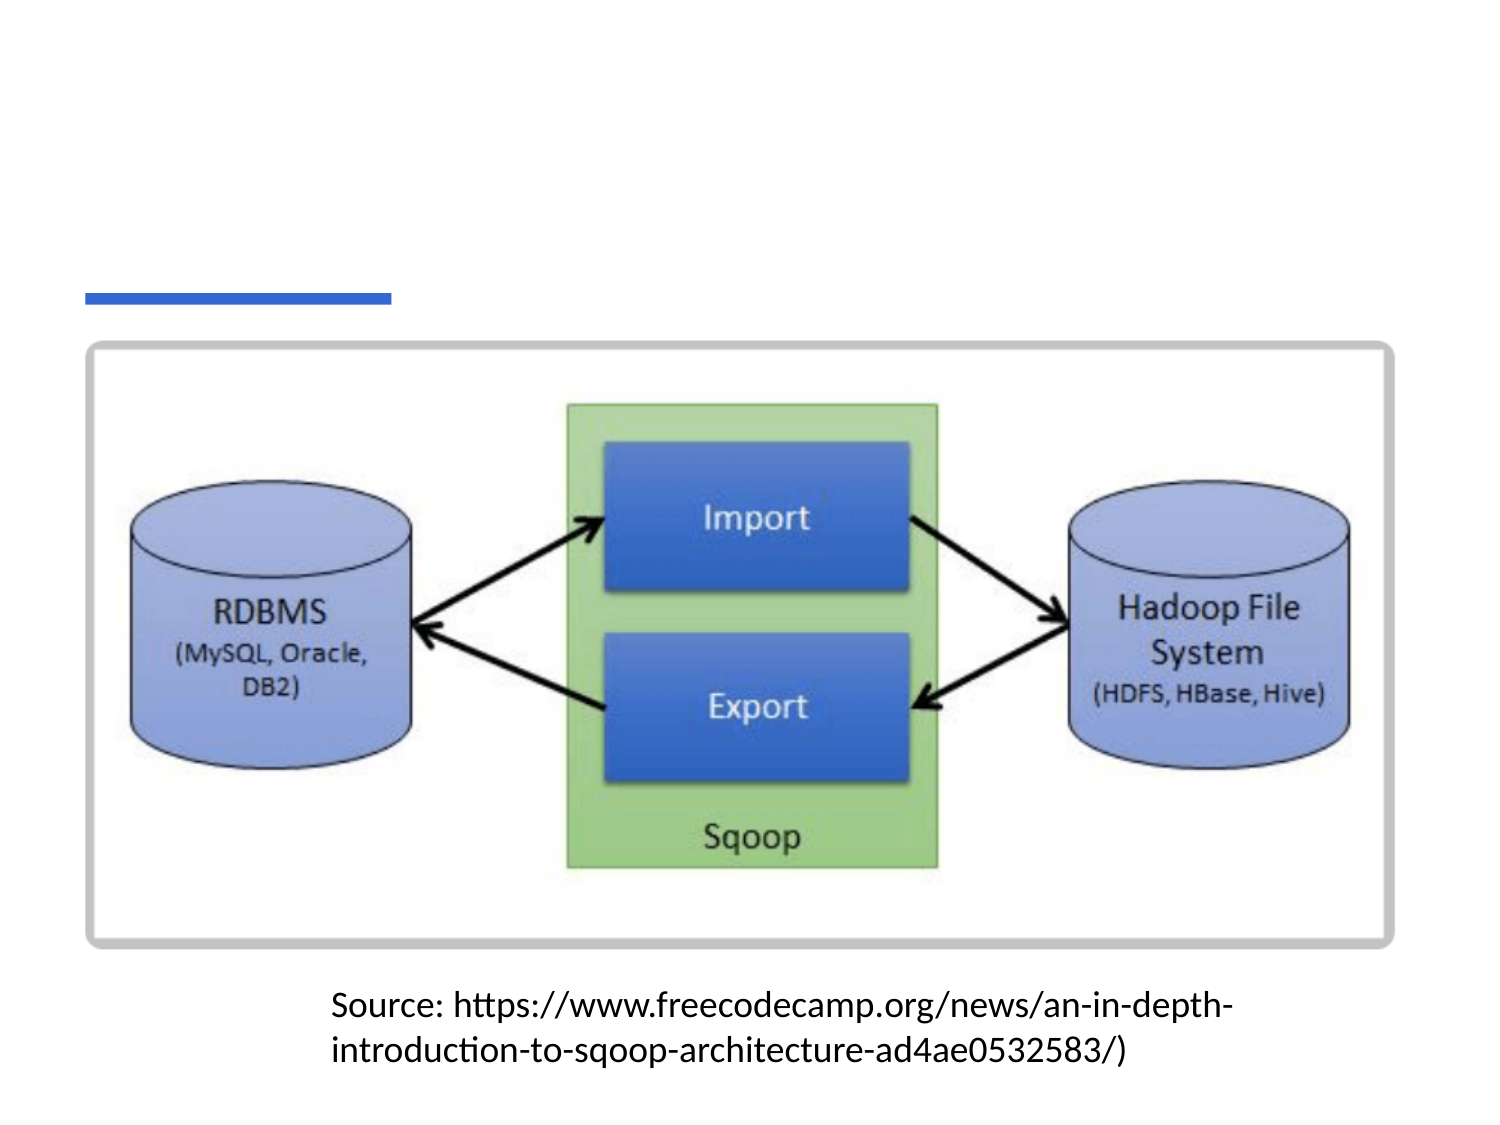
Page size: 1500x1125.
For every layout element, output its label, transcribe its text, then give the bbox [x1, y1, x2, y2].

text_box Source: https://www.freecodecamp.org/news/an-in-depth-introduction-to-sqoop-architecture-ad4ae0532583/) [316, 972, 1430, 1078]
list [74, 292, 1426, 975]
